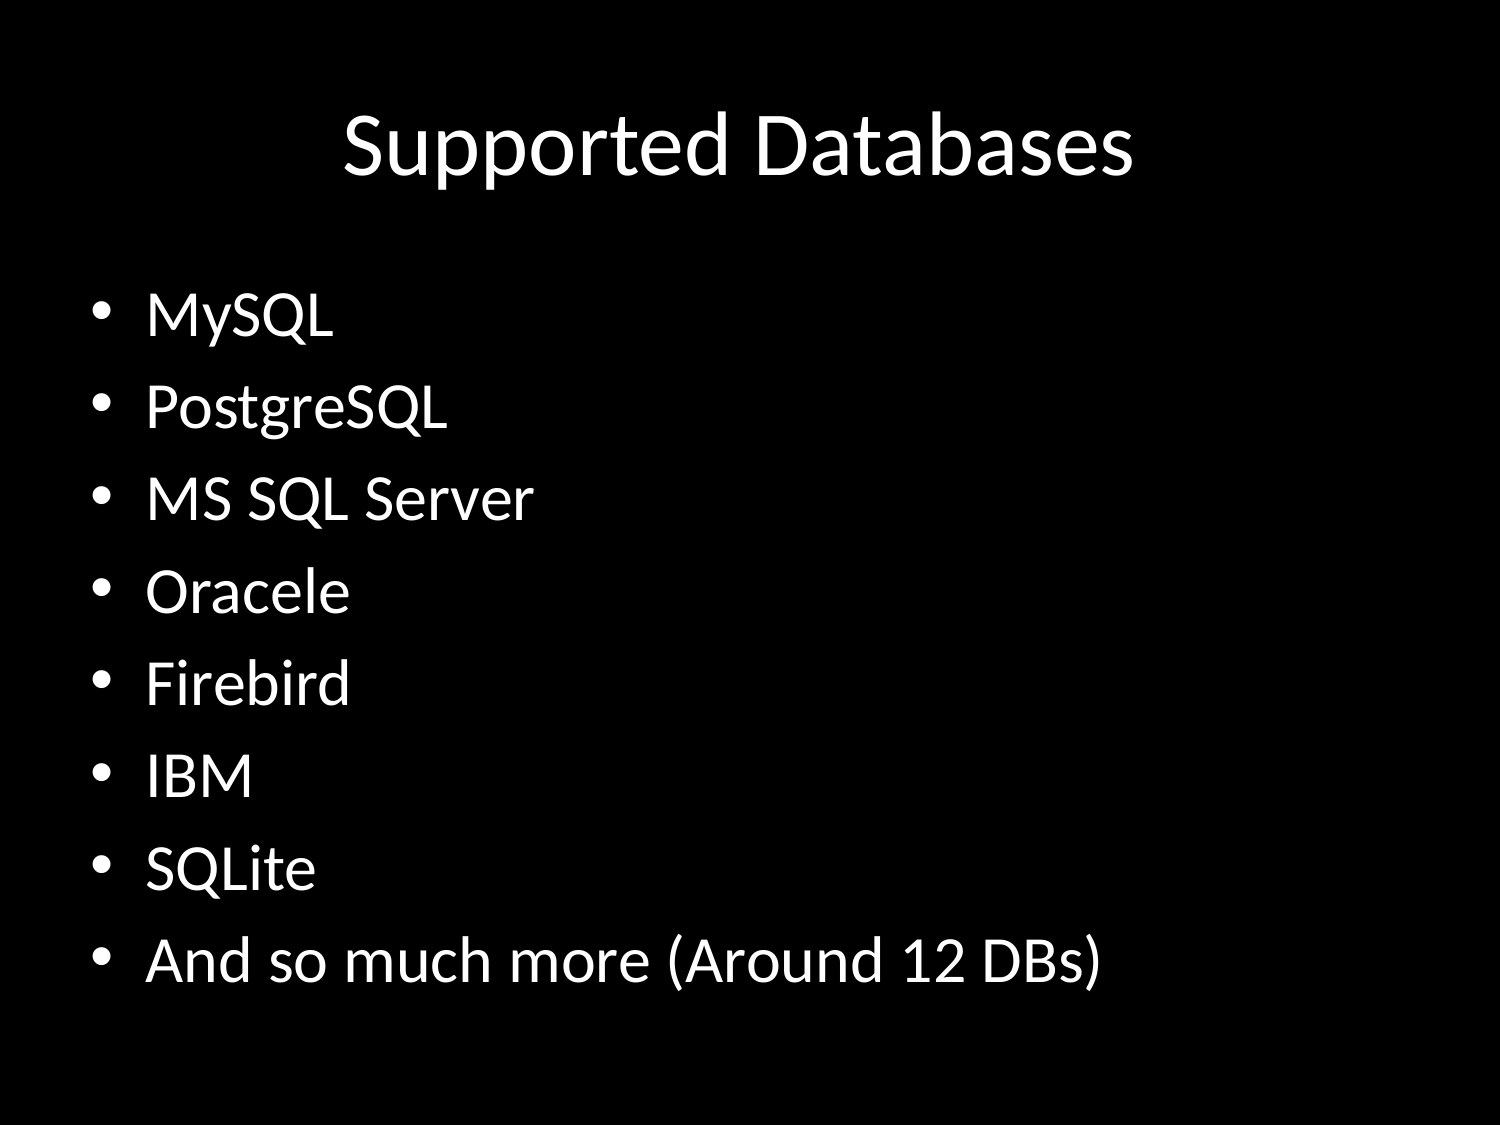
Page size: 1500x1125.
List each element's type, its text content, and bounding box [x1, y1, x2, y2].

list MySQL PostgreSQL MS SQL Server Oracele Firebird IBM SQLite And so much more (Around 12 DBs) [75, 262, 1425, 1005]
title Supported Databases [75, 45, 1425, 233]
